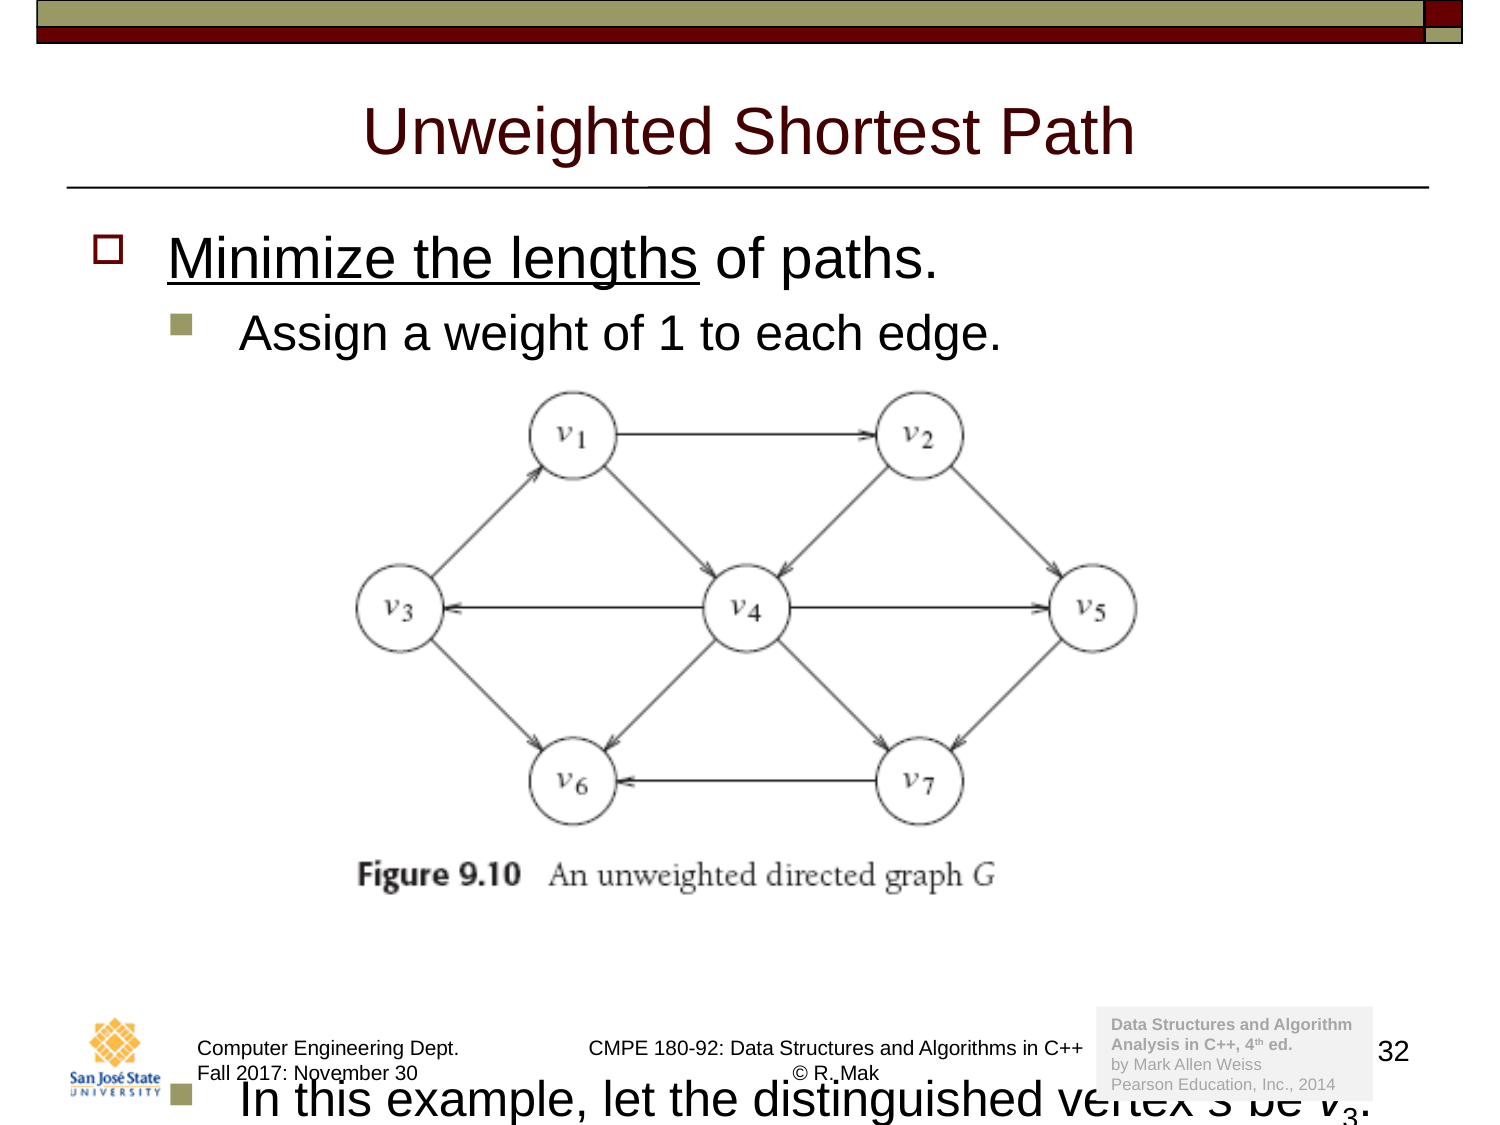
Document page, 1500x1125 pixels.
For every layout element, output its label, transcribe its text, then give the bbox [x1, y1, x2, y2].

list Minimize the lengths of paths. Assign a weight of 1 to each edge. In this example, let the distinguished vertex s be v3. [75, 212, 1425, 1028]
slide_number 32 [1373, 1028, 1425, 1100]
picture [299, 384, 1192, 923]
title Unweighted Shortest Path [75, 67, 1425, 175]
picture [60, 1012, 166, 1112]
text_box Data Structures and Algorithm Analysis in C++, 4th ed. by Mark Allen Weiss Pearson Education, Inc., 2014 [1096, 1006, 1373, 1102]
